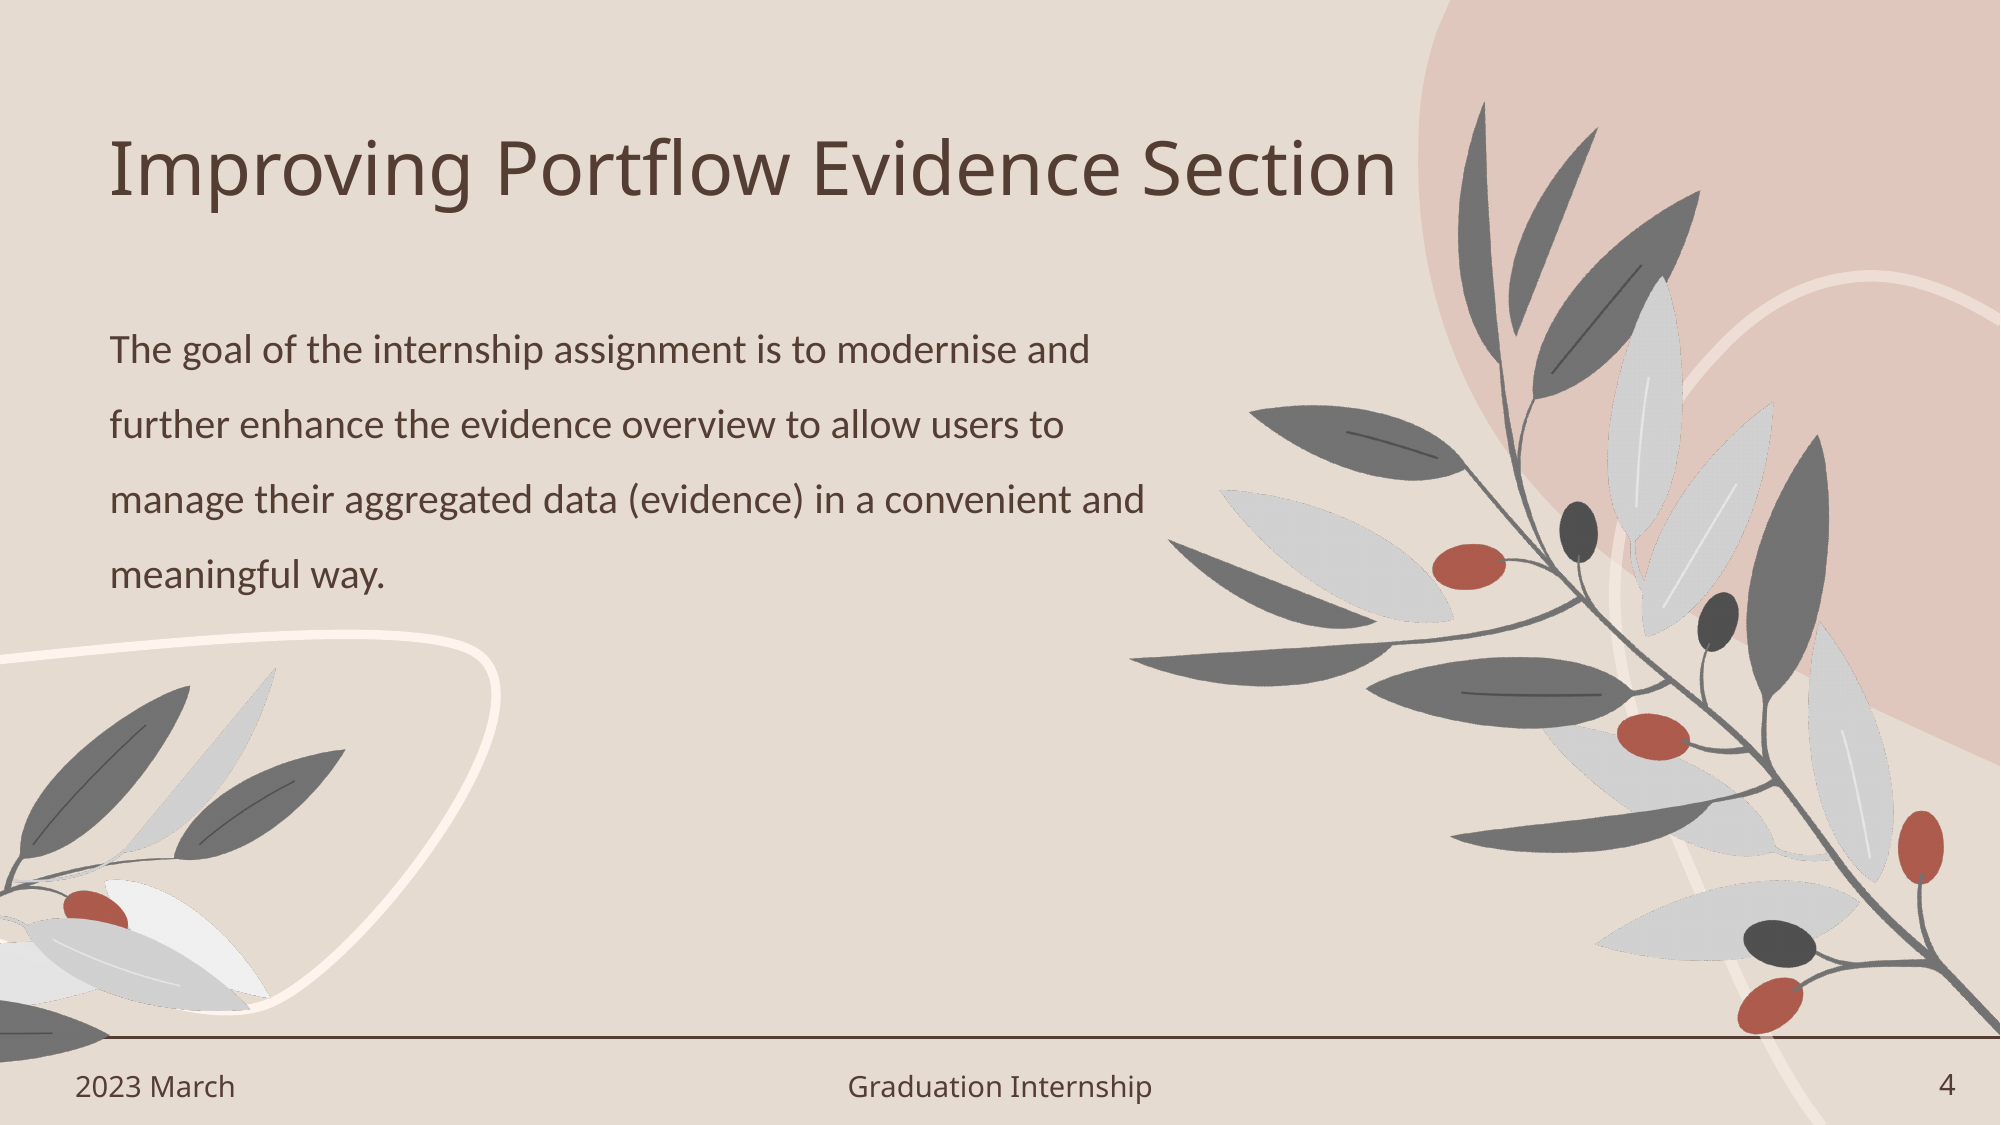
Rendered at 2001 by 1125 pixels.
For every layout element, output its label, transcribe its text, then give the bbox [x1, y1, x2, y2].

footer Graduation Internship [718, 1060, 1082, 1112]
list The goal of the internship assignment is to modernise and further enhance the evidence overview to allow users to manage their aggregated data (evidence) in a convenient and meaningful way. [94, 289, 1082, 669]
title Improving Portflow Evidence Section [94, 115, 1082, 227]
picture [0, 478, 486, 1125]
picture [852, 0, 2000, 1125]
text_box [486, 669, 498, 748]
